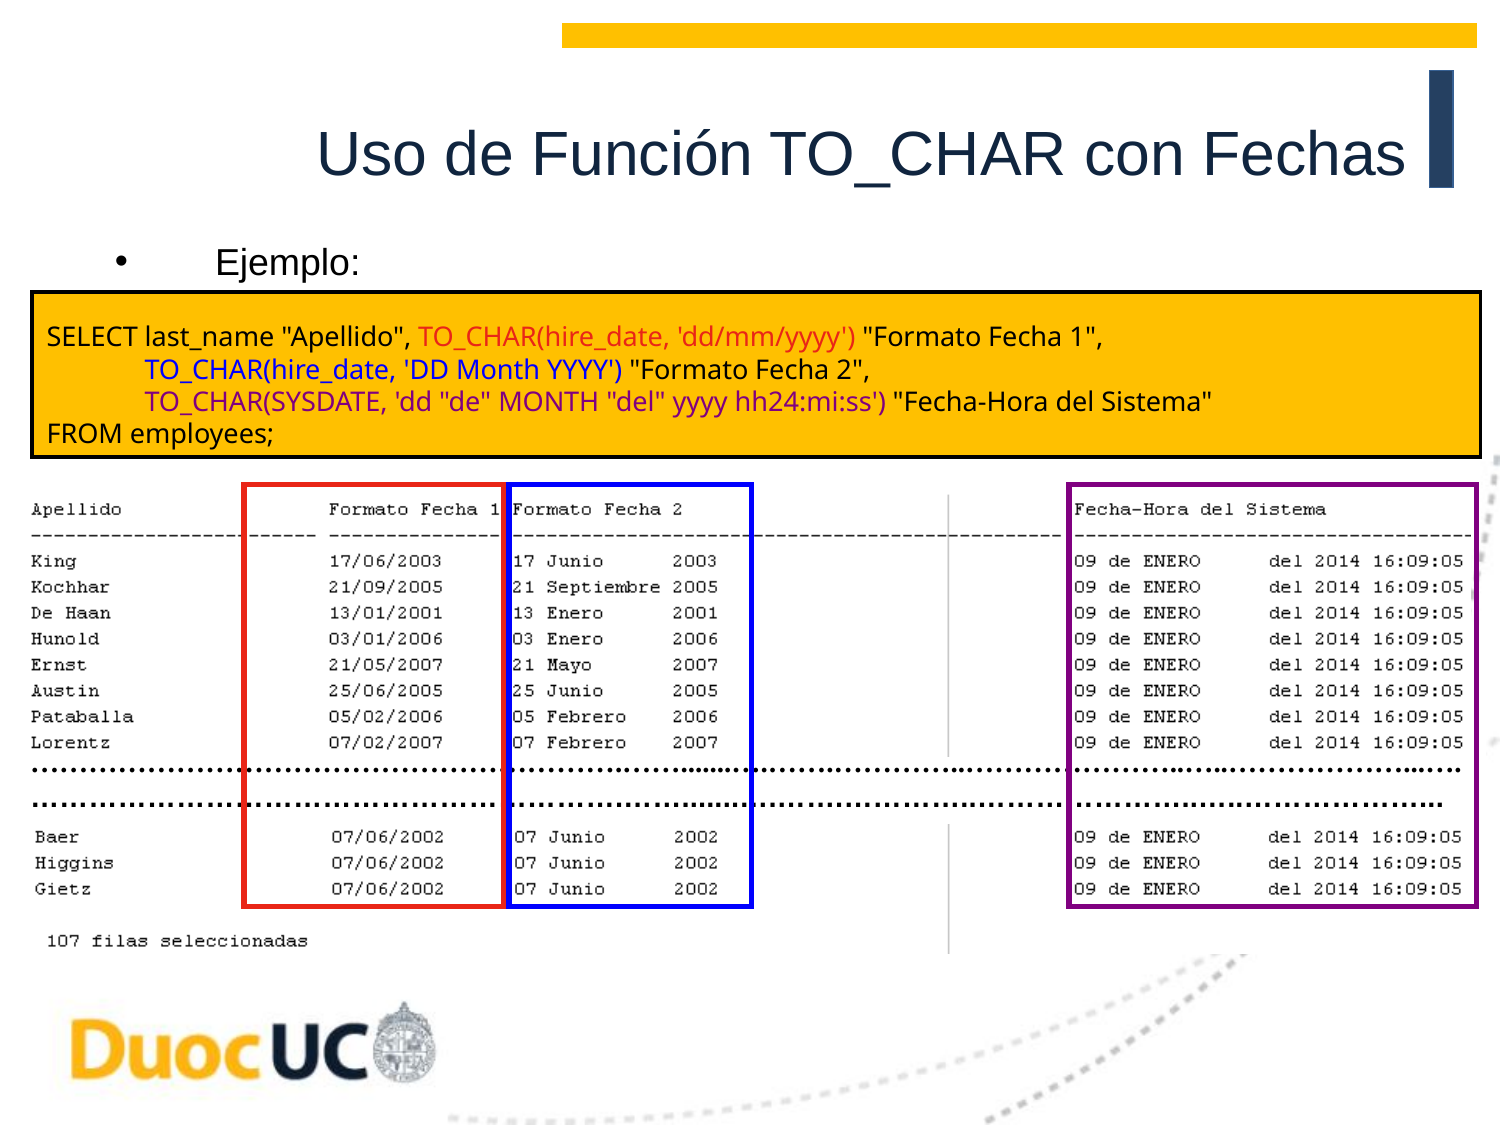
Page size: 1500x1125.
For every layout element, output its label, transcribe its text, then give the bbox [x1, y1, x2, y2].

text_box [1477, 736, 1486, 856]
text_box [243, 765, 504, 823]
text_box SELECT last_name "Apellido", TO_CHAR(hire_date, 'dd/mm/yyyy') "Formato Fecha 1", TO_CHAR(hire_date, 'DD Month YYYY') "Formato Fecha 2", TO_CHAR(SYSDATE, 'dd "de" MONTH "del" yyyy hh24:mi:ss') "Fecha-Hora del Sistema" FROM employees; [31, 292, 1481, 457]
text_box [509, 765, 752, 823]
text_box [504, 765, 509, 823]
picture [0, 0, 1500, 1125]
text_box [509, 484, 752, 491]
text_box …………………………………………………….…….......….…….…………..…………………..…..………………...…. …………………………………………………….…….......….…….…………..…………………..…..………………...… [752, 765, 1069, 823]
text_box [1069, 484, 1477, 907]
text_box [243, 484, 504, 491]
text_box …………………………………………………….…….......….…….…………..…………………..…..………………...…. …………………………………………………….…….......….…….…………..…………………..…..………………...… [15, 736, 243, 856]
title Uso de Función TO_CHAR con Fechas [144, 30, 1424, 272]
text_box Ejemplo: [100, 239, 510, 292]
